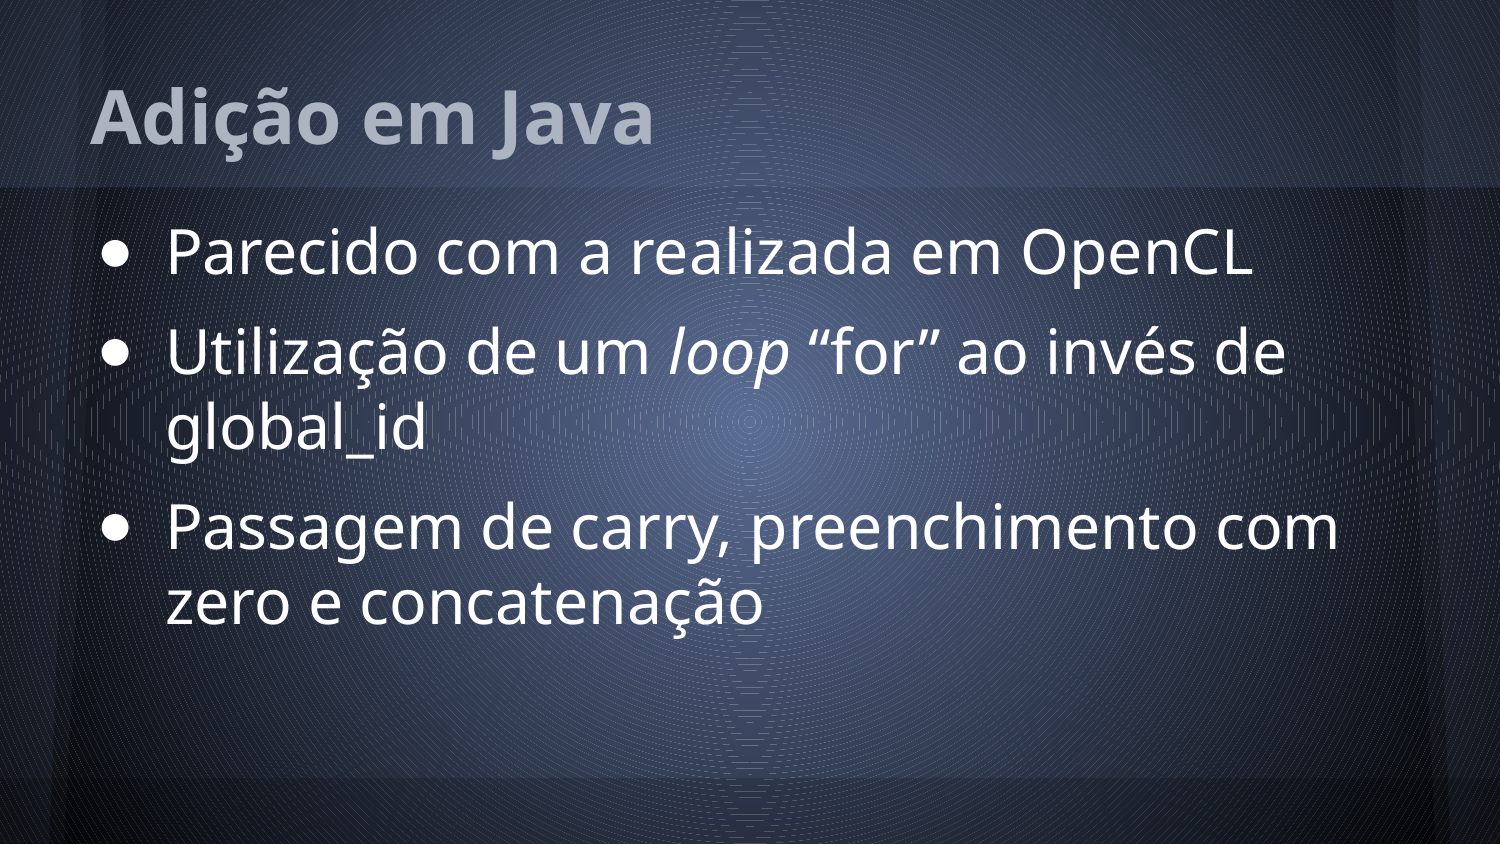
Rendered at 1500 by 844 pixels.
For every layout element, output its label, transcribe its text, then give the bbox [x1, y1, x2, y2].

title Adição em Java [75, 3, 1425, 175]
list Parecido com a realizada em OpenCL Utilização de um loop “for” ao invés de global_id Passagem de carry, preenchimento com zero e concatenação [75, 196, 1425, 702]
